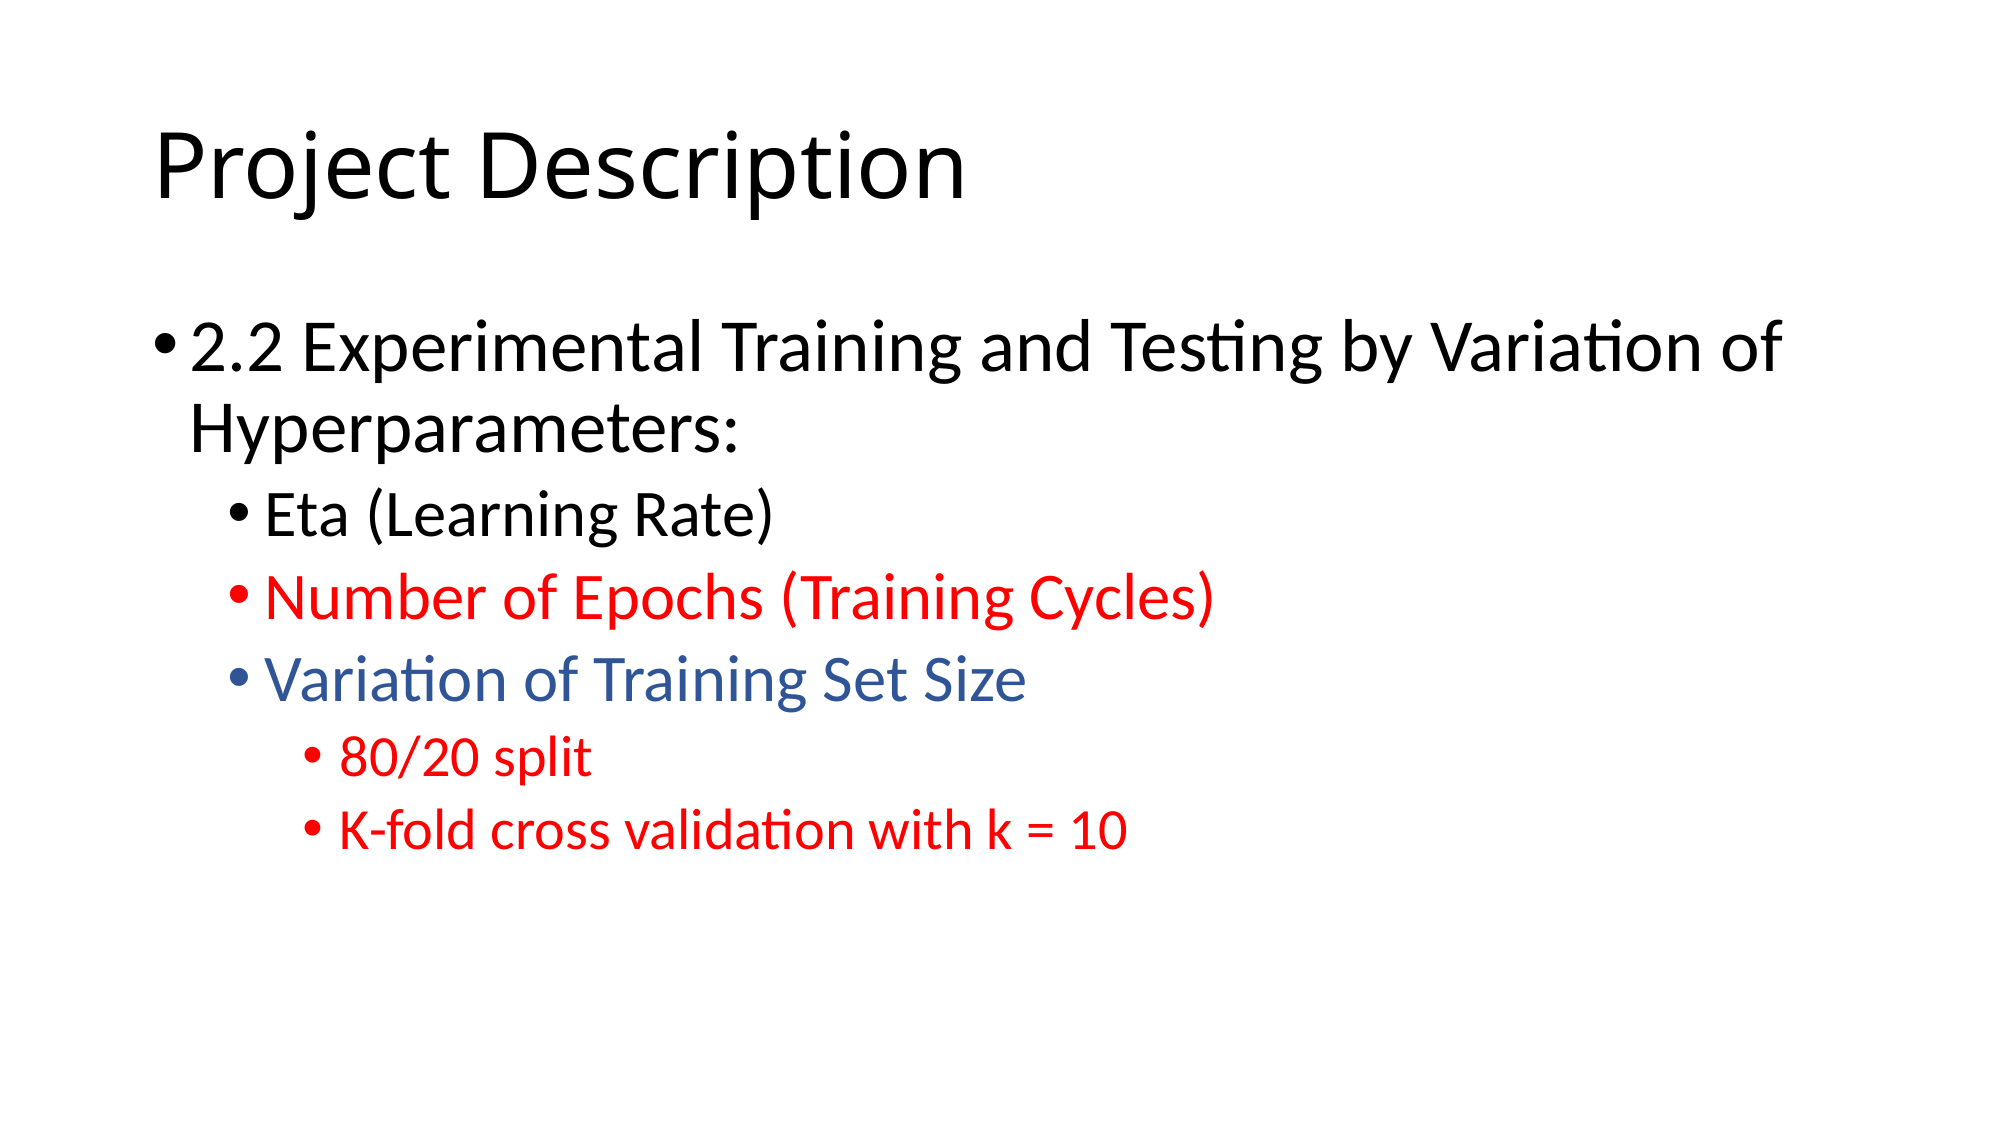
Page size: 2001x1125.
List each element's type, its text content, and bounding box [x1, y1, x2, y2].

list 2.2 Experimental Training and Testing by Variation of Hyperparameters: Eta (Learning Rate) Number of Epochs (Training Cycles) Variation of Training Set Size 80/20 split K-fold cross validation with k = 10 [137, 299, 1900, 1014]
title Project Description [137, 59, 1863, 278]
